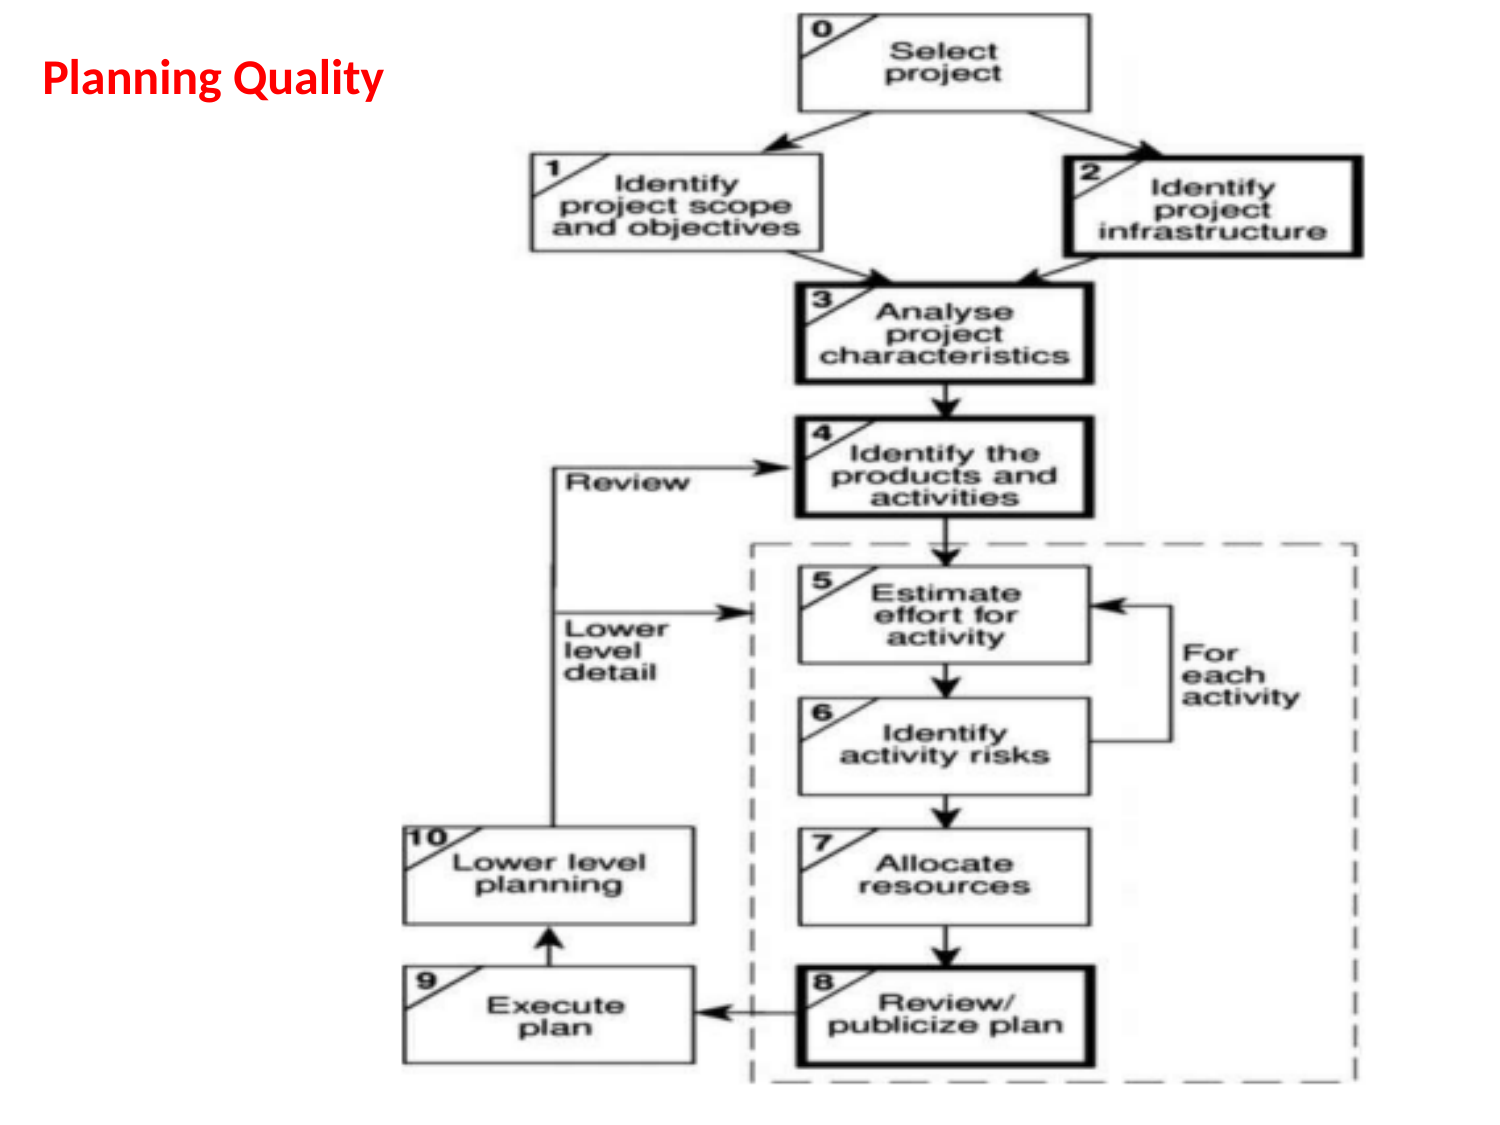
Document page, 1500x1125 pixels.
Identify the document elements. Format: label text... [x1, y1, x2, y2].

text_box Planning Quality [27, 37, 382, 113]
picture [387, 0, 1453, 1102]
